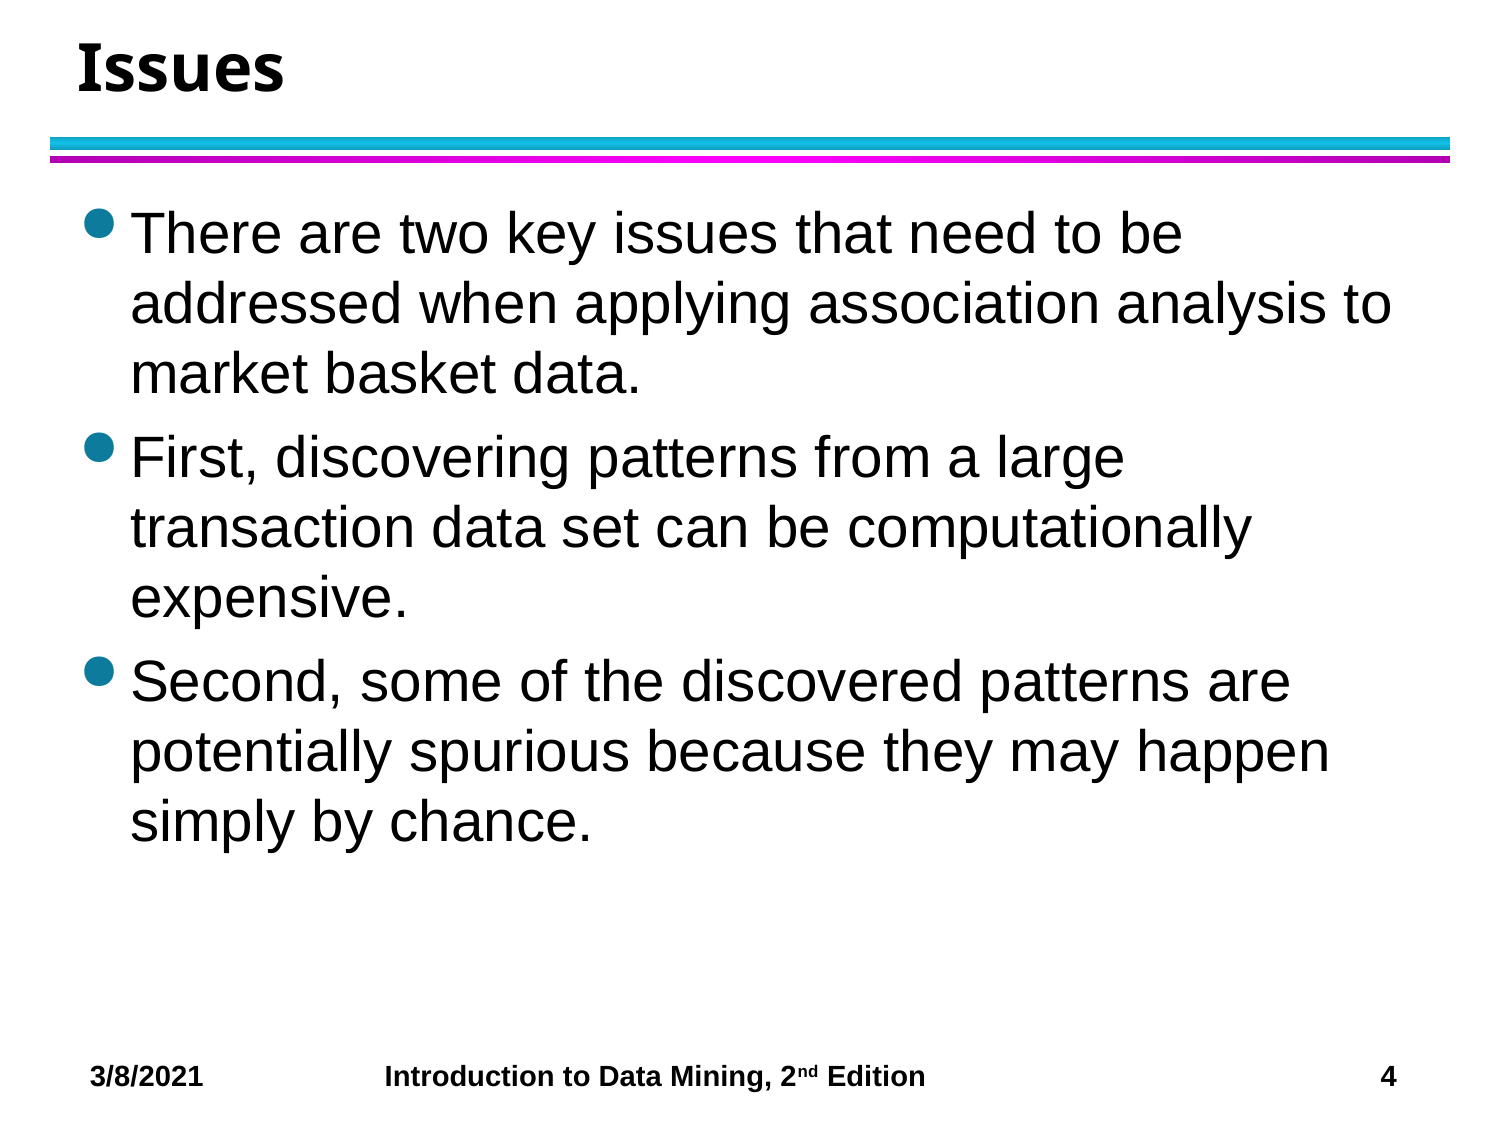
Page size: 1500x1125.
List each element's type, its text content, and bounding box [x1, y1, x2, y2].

list There are two key issues that need to be addressed when applying association analysis to market basket data. First, discovering patterns from a large transaction data set can be computationally expensive. Second, some of the discovered patterns are potentially spurious because they may happen simply by chance. [67, 187, 1432, 1038]
title Issues [62, 24, 1421, 113]
